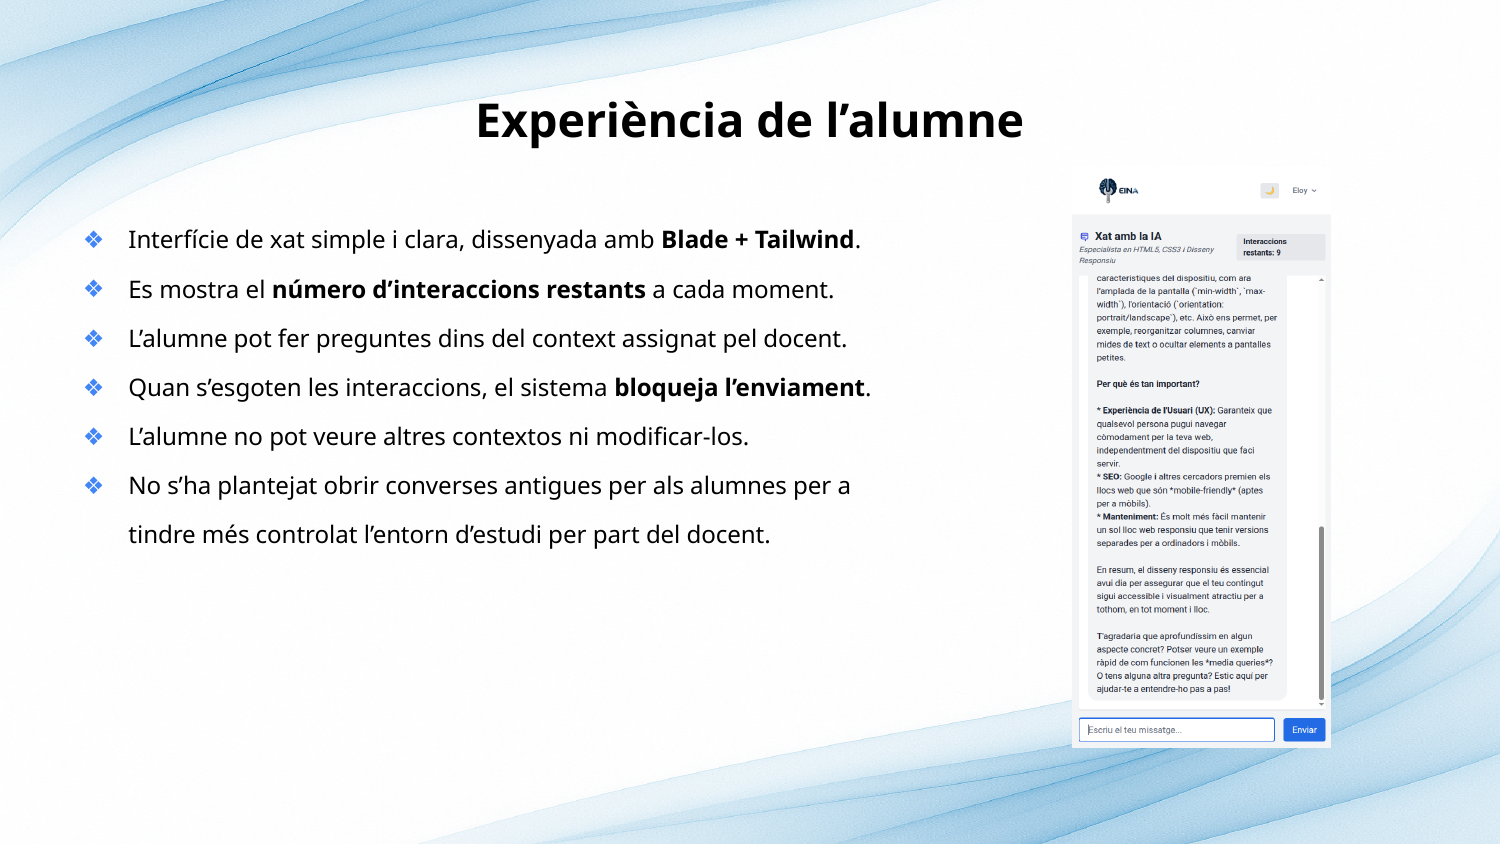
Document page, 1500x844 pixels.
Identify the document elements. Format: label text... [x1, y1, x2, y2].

list Interfície de xat simple i clara, dissenyada amb Blade + Tailwind. Es mostra el número d’interaccions restants a cada moment. L’alumne pot fer preguntes dins del context assignat pel docent. Quan s’esgoten les interaccions, el sistema bloqueja l’enviament. L’alumne no pot veure altres contextos ni modificar-los. No s’ha plantejat obrir converses antigues per als alumnes per a tindre més controlat l’entorn d’estudi per part del docent. [46, 191, 916, 753]
title Experiència de l’alumne [51, 72, 1449, 167]
picture [0, 0, 1500, 844]
